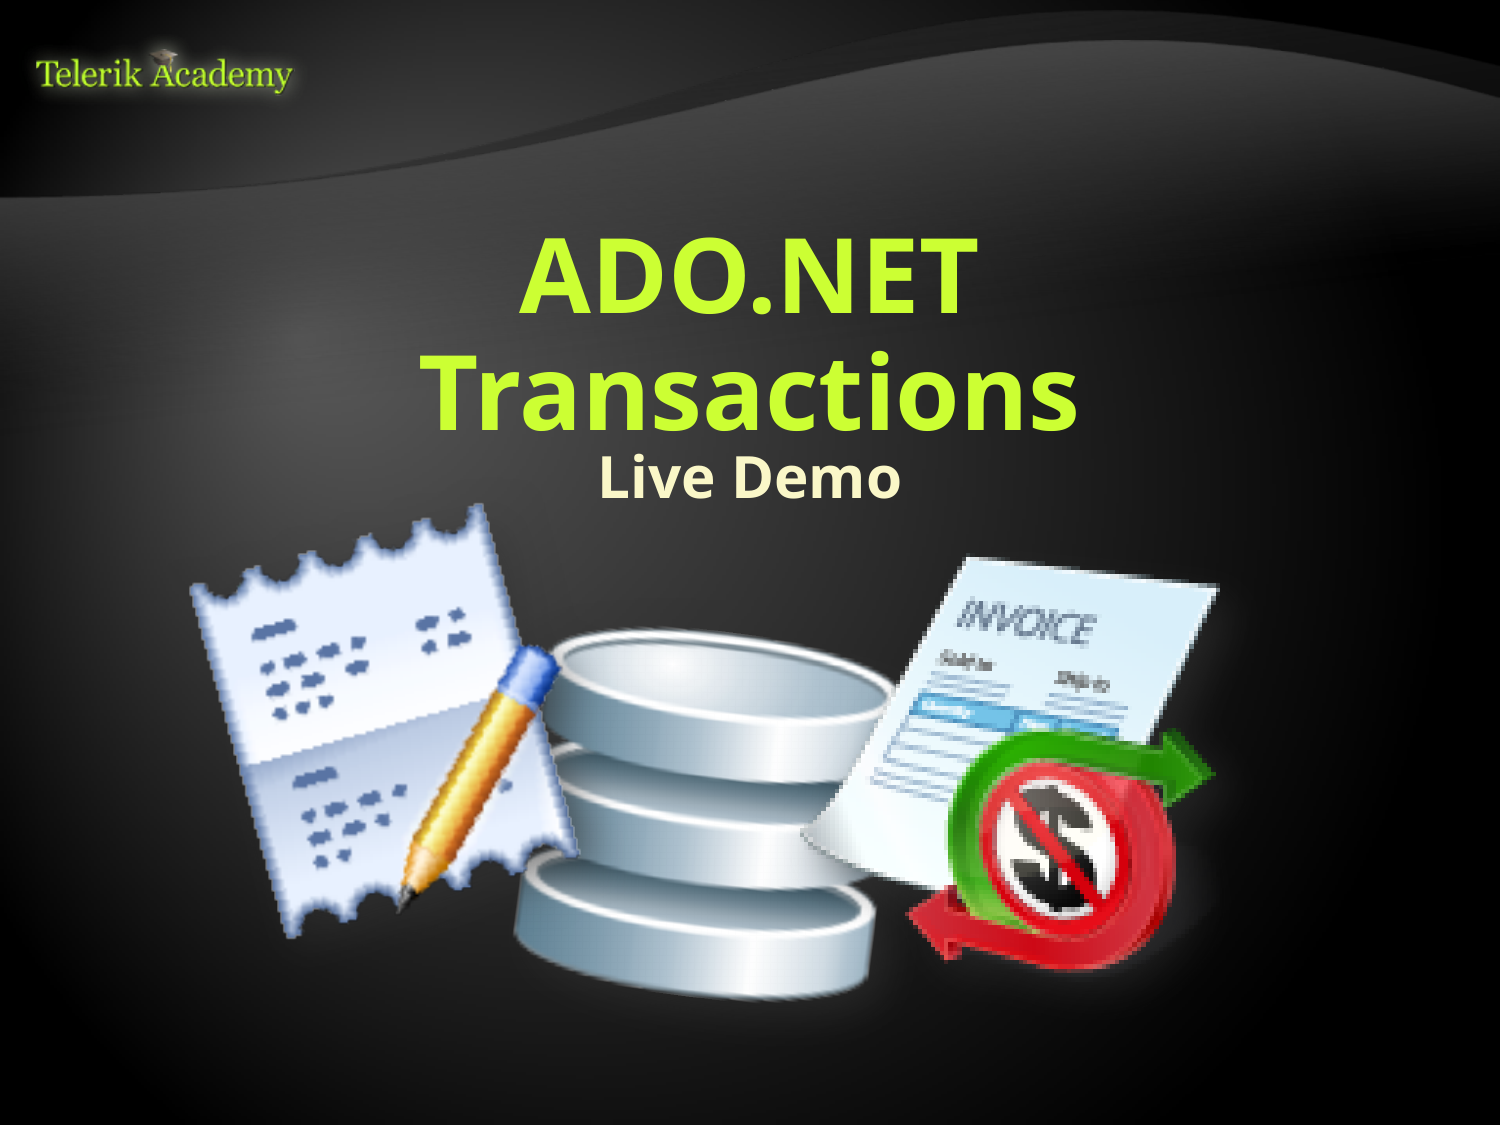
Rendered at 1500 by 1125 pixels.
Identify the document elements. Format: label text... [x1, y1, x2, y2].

subtitle Live Demo [487, 428, 1013, 522]
title ADO.NET Transactions [187, 253, 1313, 416]
picture [0, 0, 1500, 1125]
